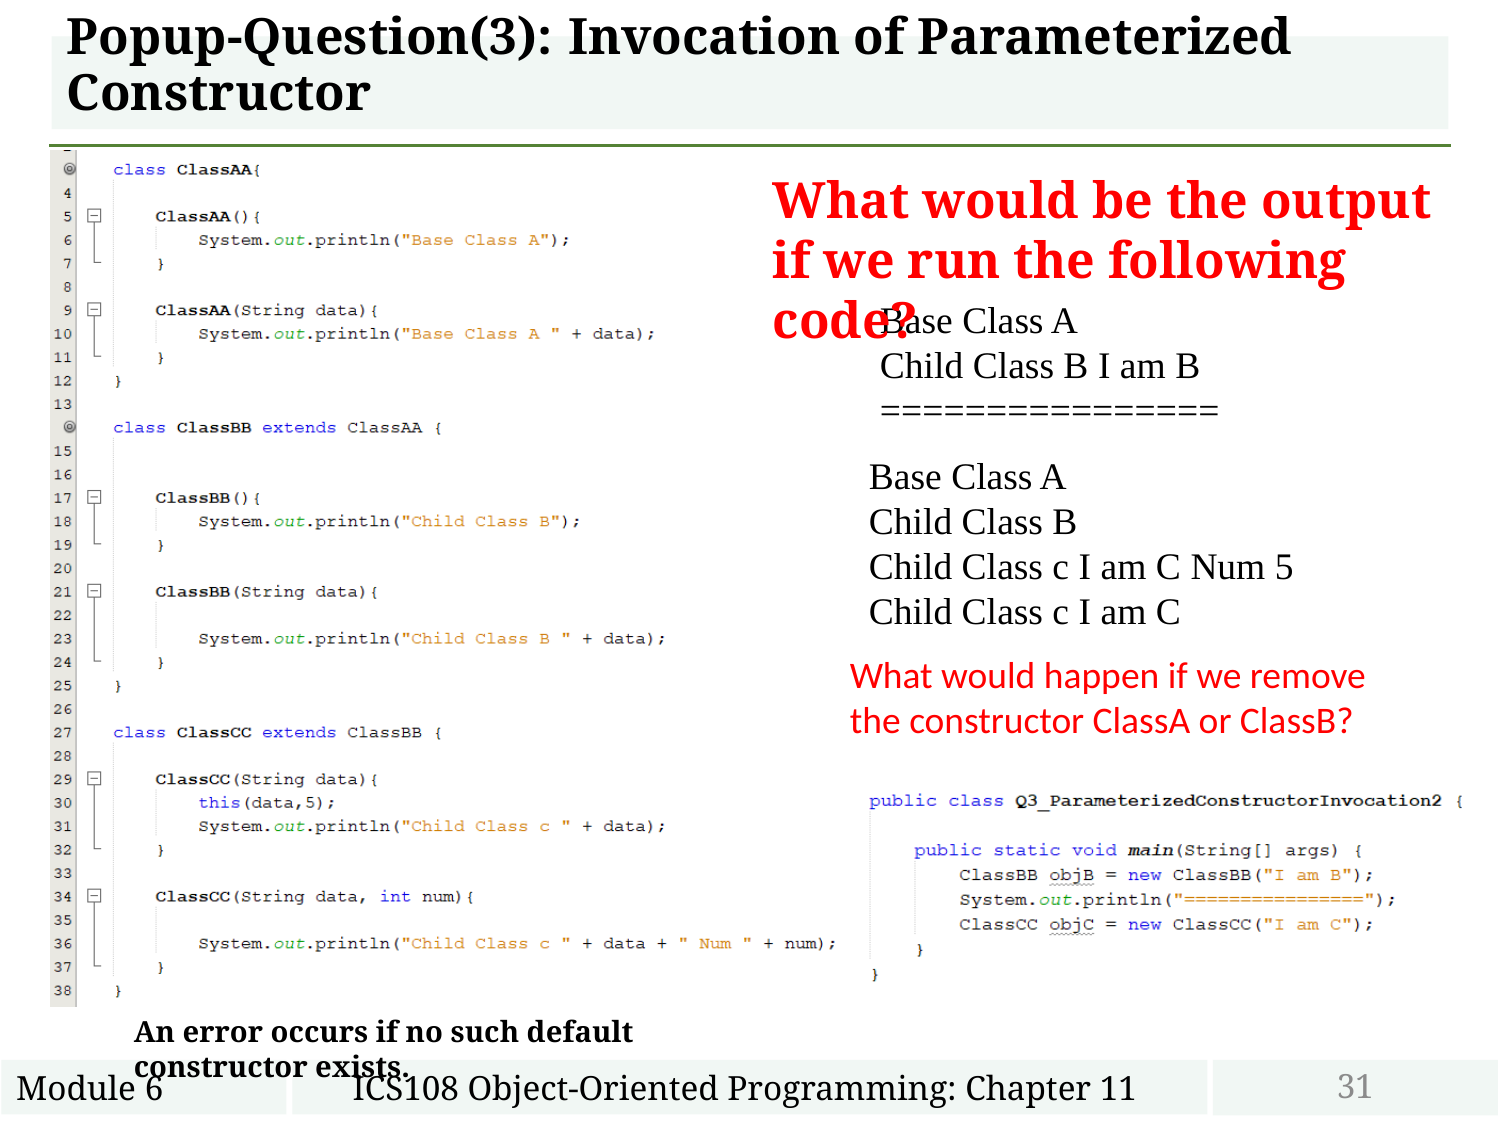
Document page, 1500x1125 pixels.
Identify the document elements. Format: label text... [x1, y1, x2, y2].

picture [865, 789, 1483, 988]
text_box Base Class A Child Class B I am B ================ [865, 356, 1352, 438]
text_box Base Class A Child Class B Child Class c I am C Num 5 Child Class c I am C [855, 444, 1341, 639]
text_box What would be the output if we run the following code? [855, 161, 1449, 356]
text_box What would happen if we remove the constructor ClassA or ClassB? [855, 643, 1404, 749]
text_box An error occurs if no such default constructor exists. [119, 1007, 809, 1091]
slide_number 31 [1212, 1059, 1498, 1116]
title Popup-Question(3): Invocation of Parameterized Constructor [51, 36, 1449, 130]
picture [50, 150, 855, 1007]
